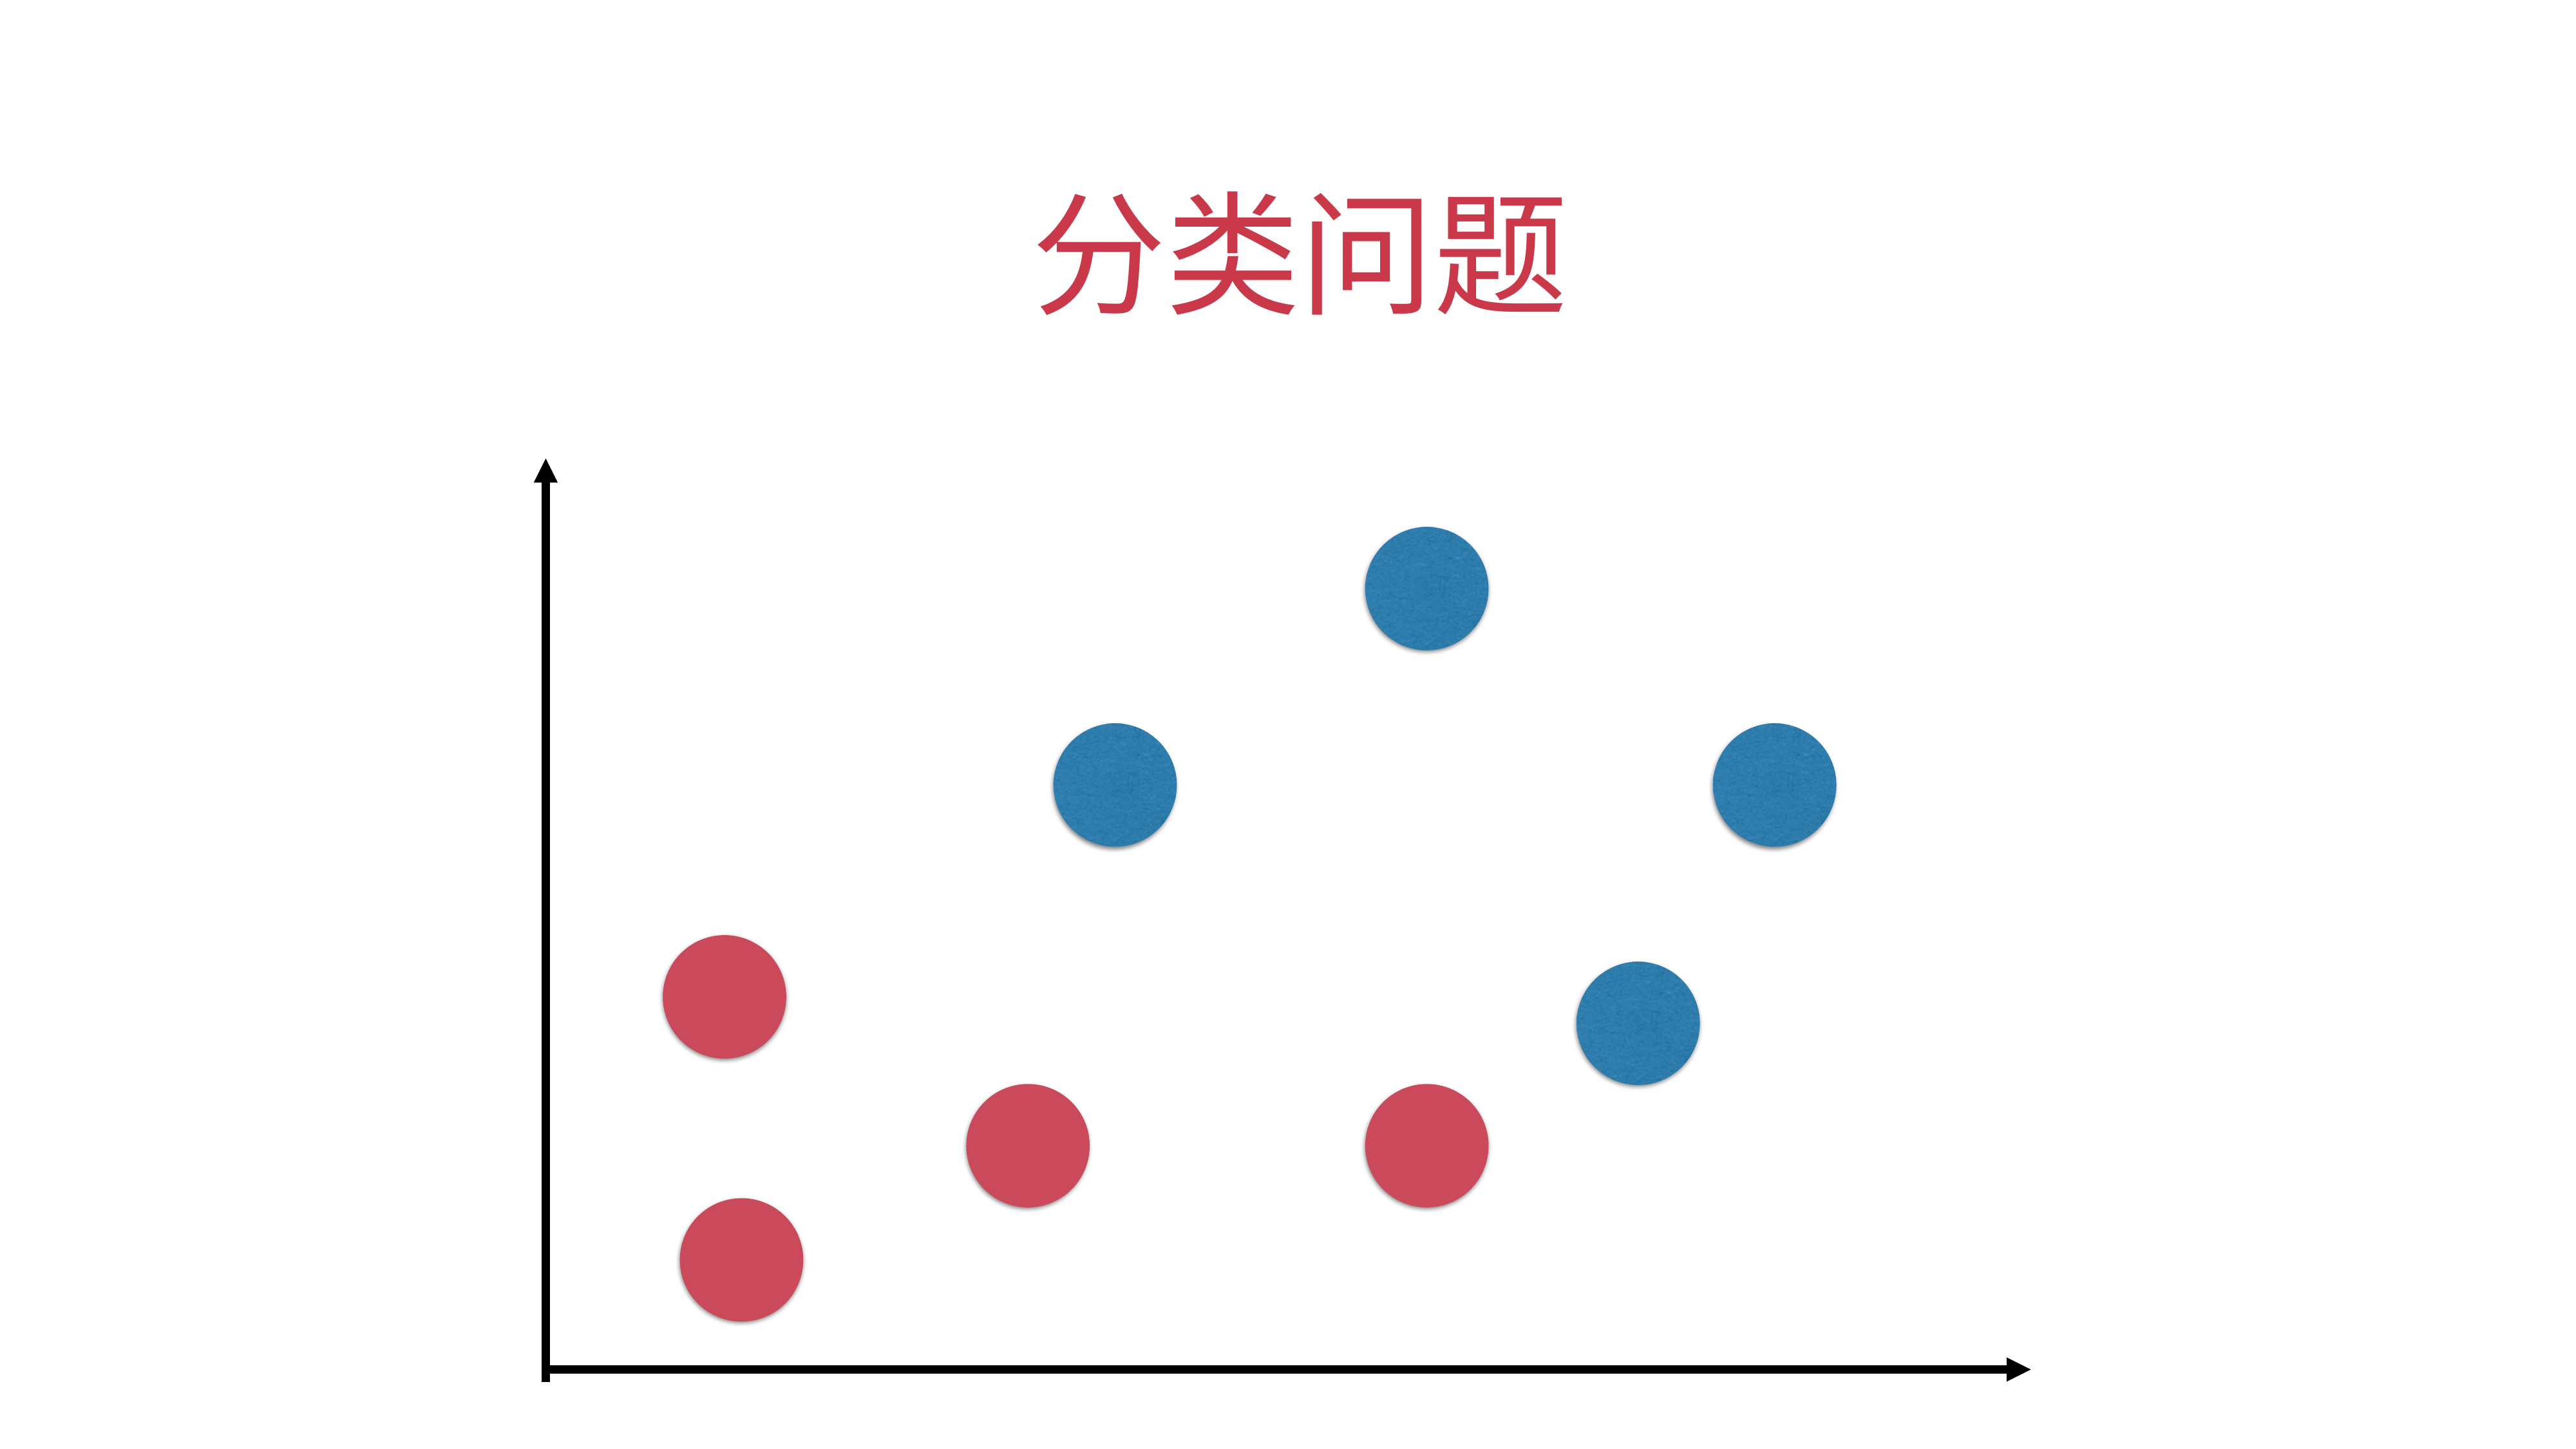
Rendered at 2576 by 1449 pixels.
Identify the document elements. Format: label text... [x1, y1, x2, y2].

title 分类问题 [187, 122, 2389, 337]
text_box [545, 458, 2031, 1382]
